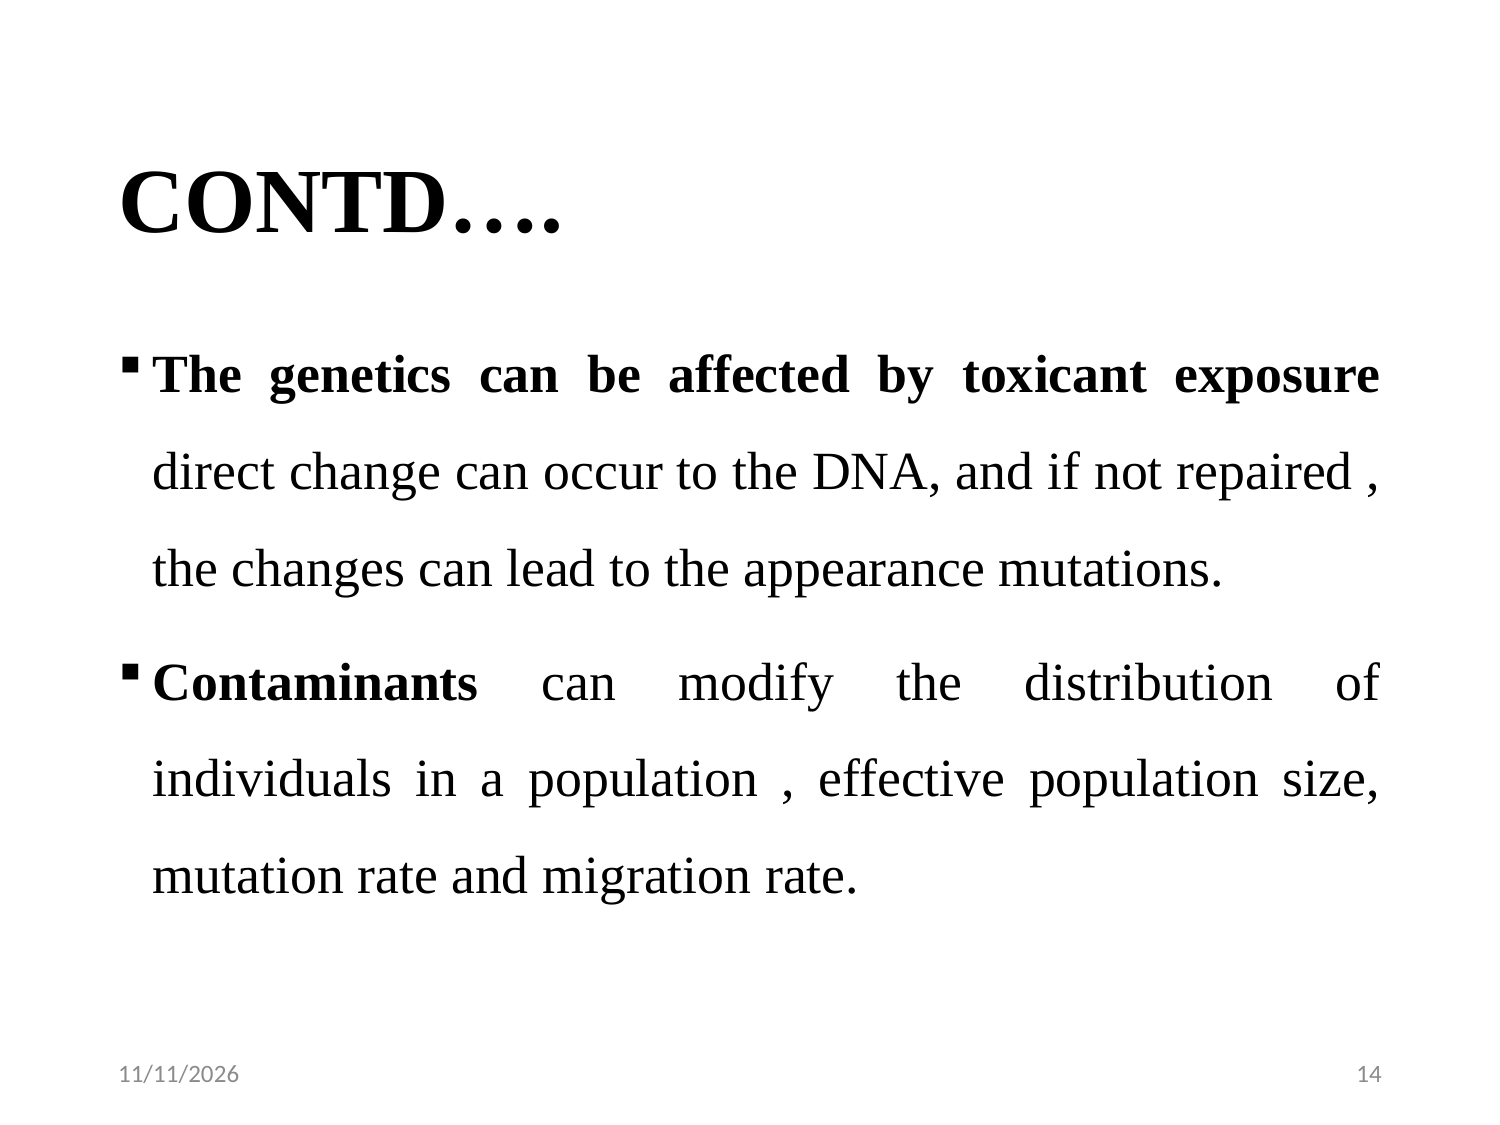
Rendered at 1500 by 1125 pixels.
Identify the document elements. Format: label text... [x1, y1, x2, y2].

slide_number 14 [1059, 1042, 1397, 1103]
list The genetics can be affected by toxicant exposure direct change can occur to the DNA, and if not repaired , the changes can lead to the appearance mutations. Contaminants can modify the distribution of individuals in a population , effective population size, mutation rate and migration rate. [103, 299, 1397, 1014]
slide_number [103, 1042, 441, 1103]
title CONTD…. [103, 59, 1397, 278]
